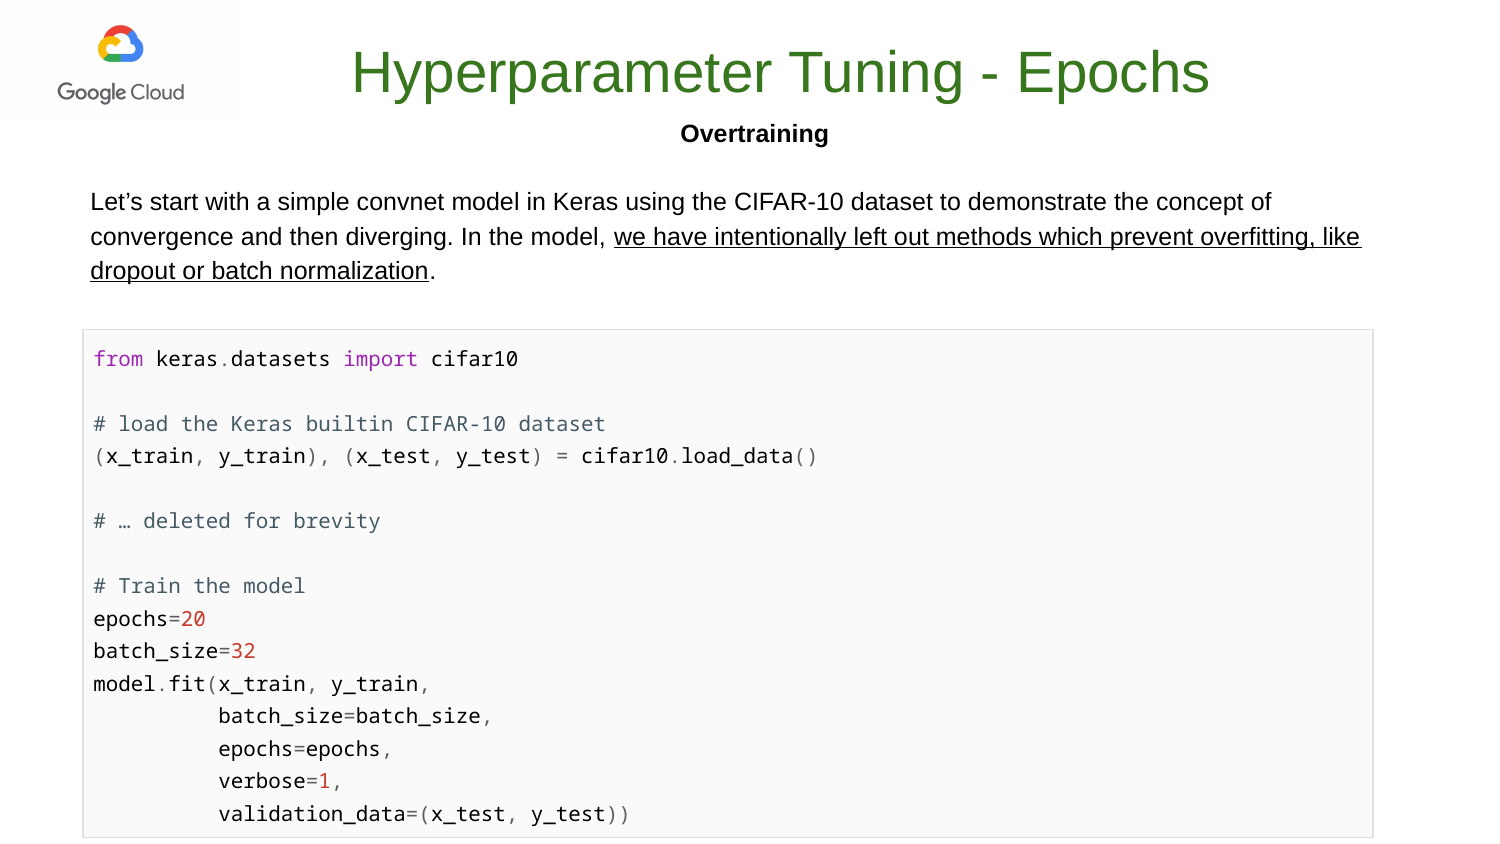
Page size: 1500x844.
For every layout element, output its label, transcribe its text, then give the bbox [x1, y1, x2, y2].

subtitle Hyperparameter Tuning - Epochs [244, 19, 1481, 150]
table_header from keras.datasets import cifar10 # load the Keras builtin CIFAR-10 dataset (x_train, y_train), (x_test, y_test) = cifar10.load_data() # … deleted for brevity # Train the model epochs=20 batch_size=32 model.fit(x_train, y_train, batch_size=batch_size, epochs=epochs, verbose=1, validation_data=(x_test, y_test)) [84, 330, 1372, 837]
picture [0, 0, 241, 121]
text_box Overtraining Let’s start with a simple convnet model in Keras using the CIFAR-10 dataset to demonstrate the concept of convergence and then diverging. In the model, we have intentionally left out methods which prevent overfitting, like dropout or batch normalization. [75, 97, 1435, 788]
